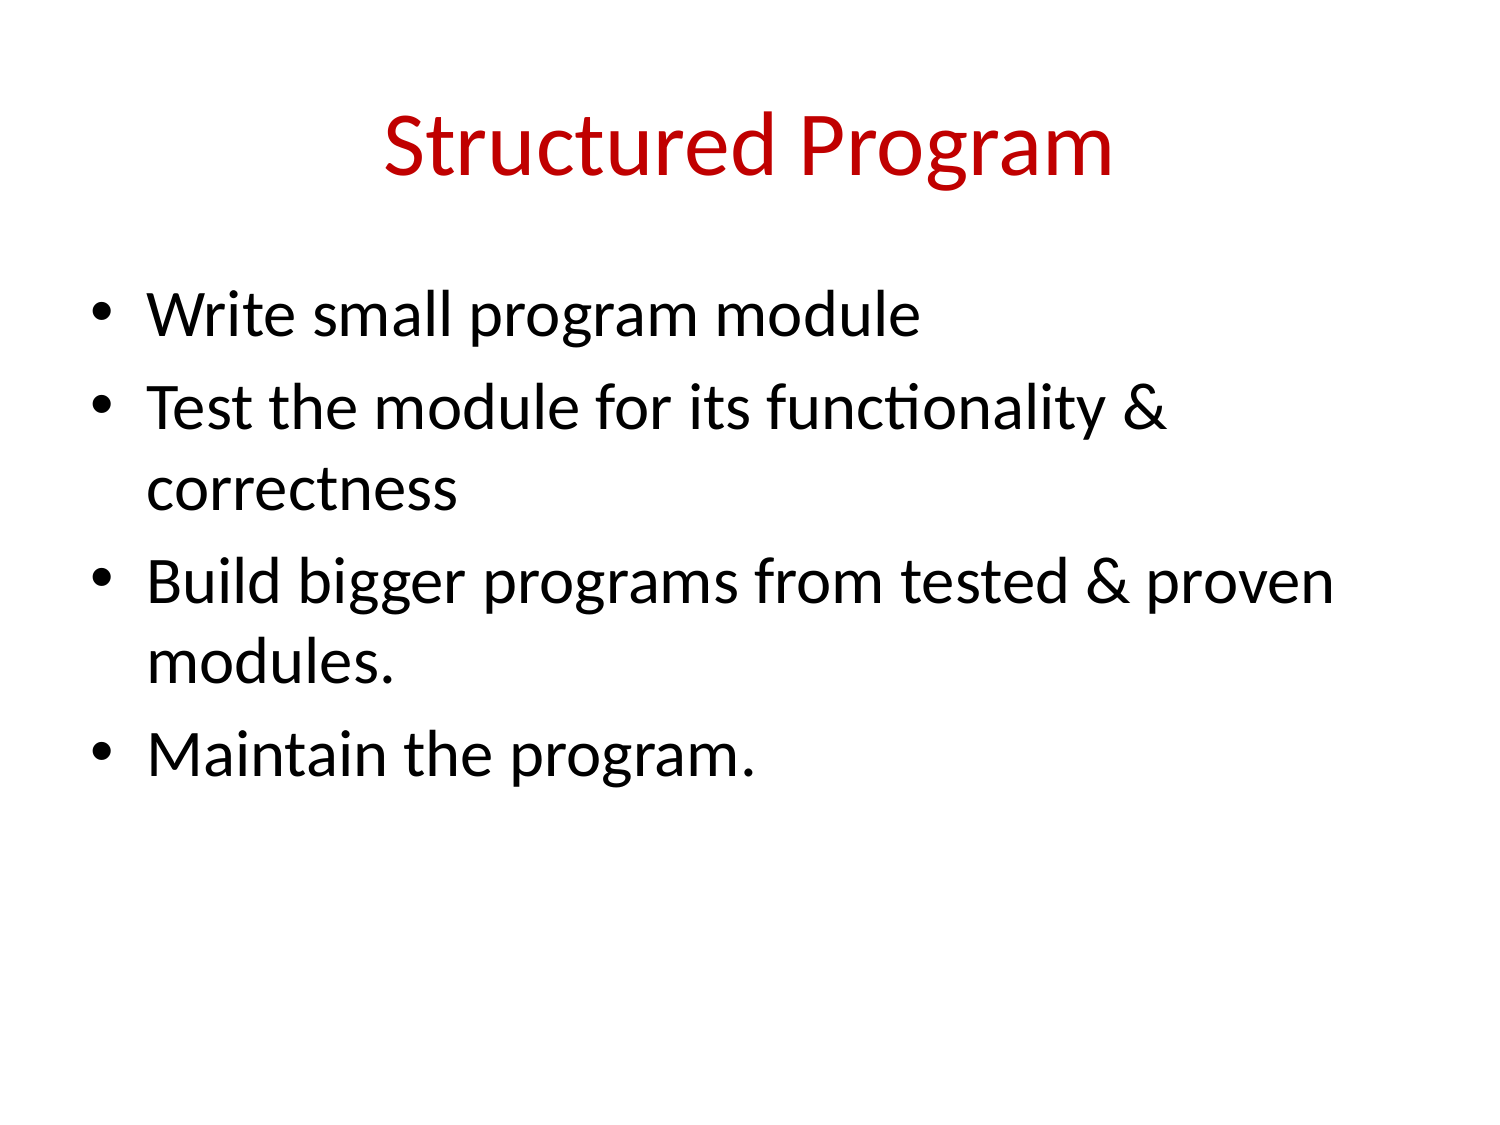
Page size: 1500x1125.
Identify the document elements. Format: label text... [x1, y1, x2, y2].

title Structured Program [75, 45, 1425, 233]
list Write small program module Test the module for its functionality & correctness Build bigger programs from tested & proven modules. Maintain the program. [75, 262, 1425, 1005]
